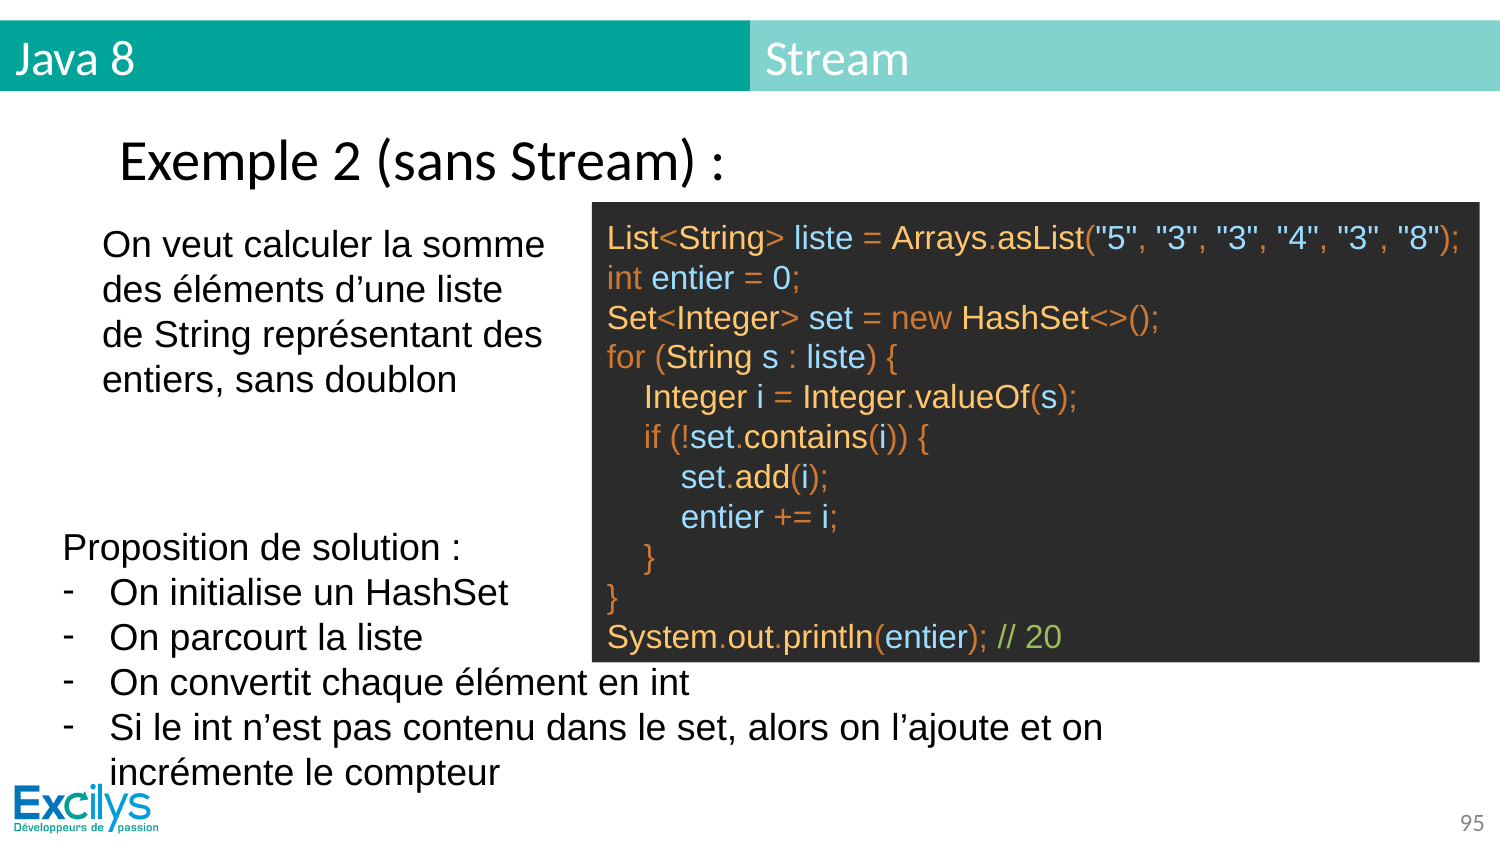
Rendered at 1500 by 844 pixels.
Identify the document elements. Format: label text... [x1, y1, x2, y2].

text_box Proposition de solution : On initialise un HashSet On parcourt la liste On convertit chaque élément en int Si le int n’est pas contenu dans le set, alors on l’ajoute et on incrémente le compteur [47, 514, 1272, 800]
title Java 8 [0, 20, 750, 92]
text_box List<String> liste = Arrays.asList("5", "3", "3", "4", "3", "8"); int entier = 0; Set<Integer> set = new HashSet<>(); for (String s : liste) { Integer i = Integer.valueOf(s); if (!set.contains(i)) { set.add(i); entier += i; } } System.out.println(entier); // 20 [591, 202, 1480, 663]
picture [112, 800, 120, 810]
list Stream [750, 20, 1500, 92]
text_box On veut calculer la somme des éléments d’une liste de String représentant des entiers, sans doublon [87, 212, 567, 408]
slide_number ‹#› [1319, 798, 1500, 844]
picture [11, 764, 160, 844]
list Exemple 2 (sans Stream) : [29, 114, 1471, 800]
